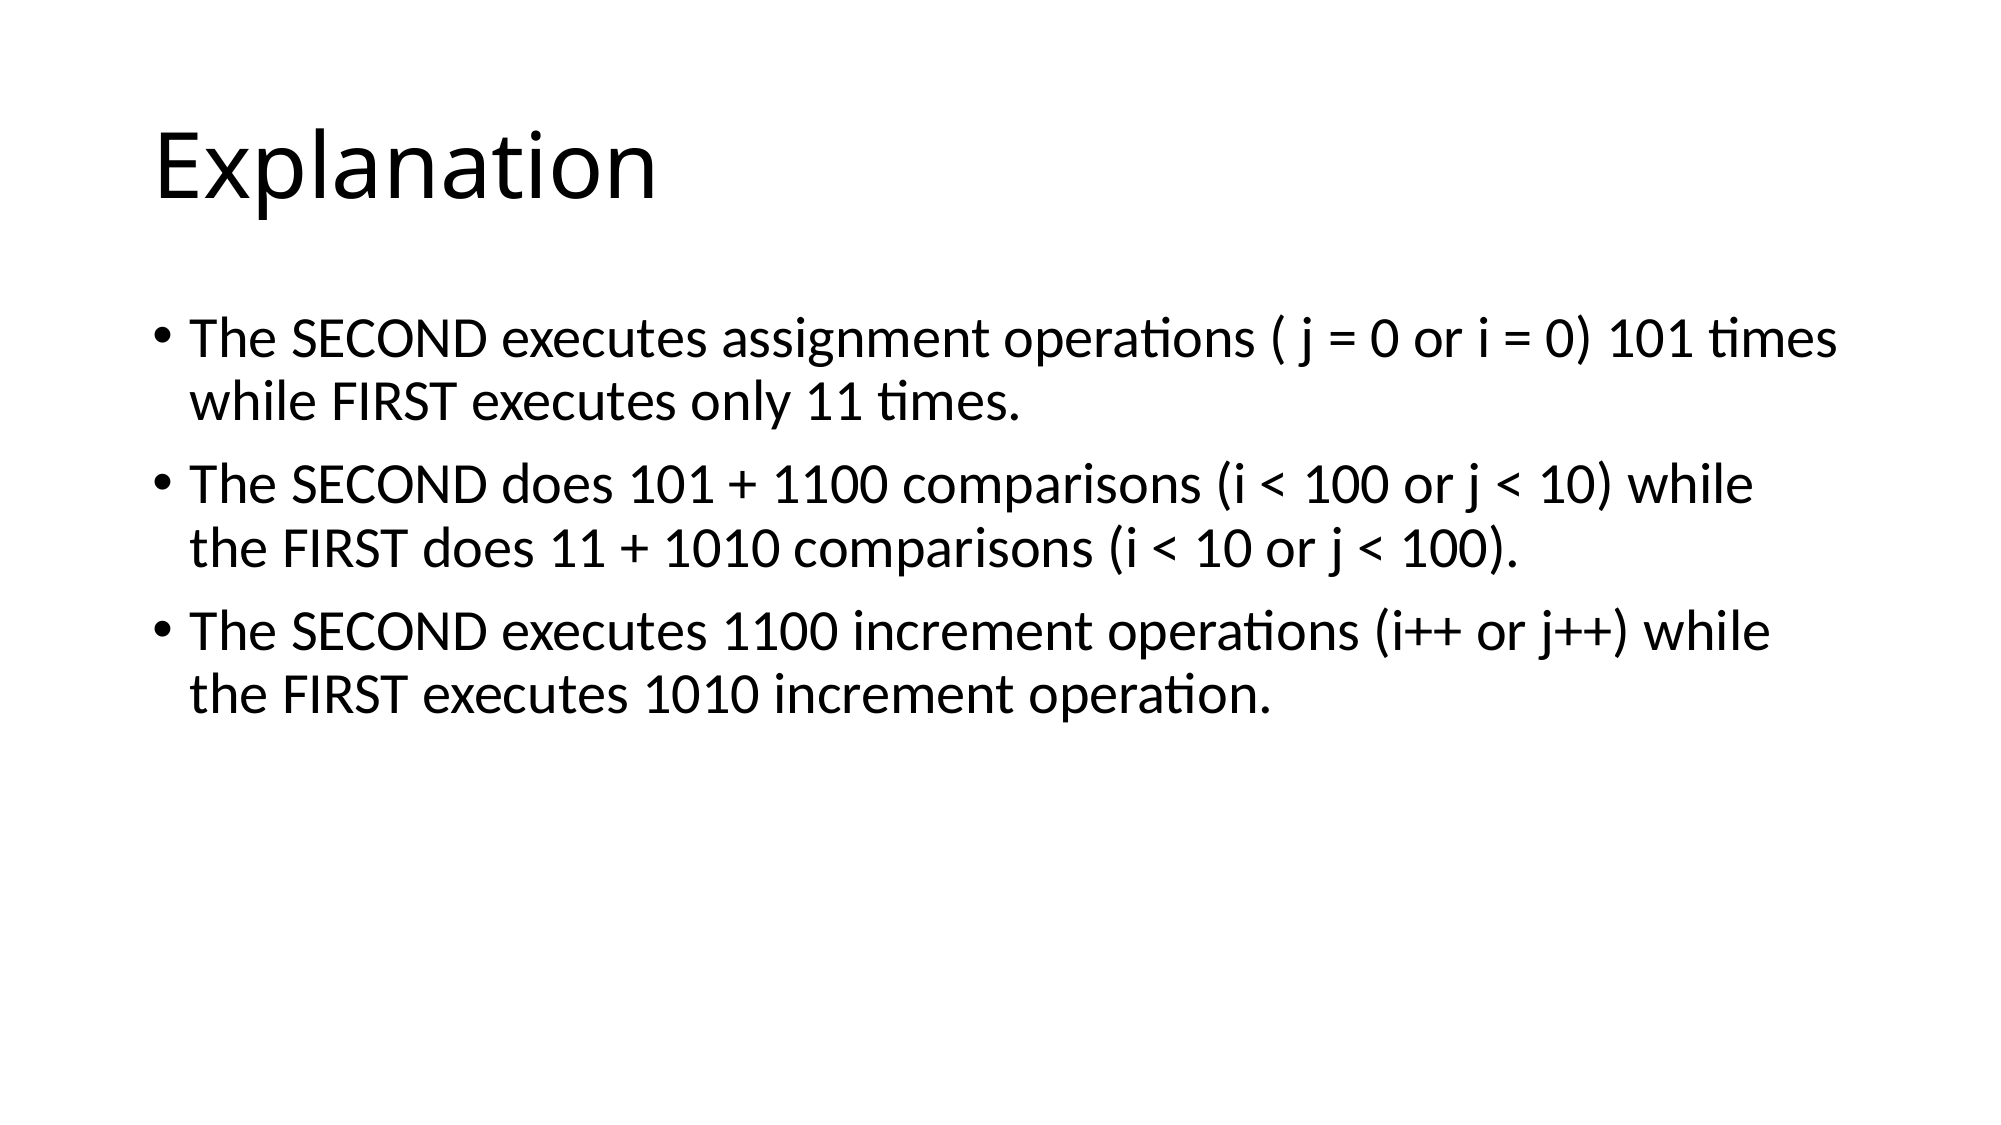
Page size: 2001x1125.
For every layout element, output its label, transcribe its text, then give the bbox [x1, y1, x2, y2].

list The SECOND executes assignment operations ( j = 0 or i = 0) 101 times while FIRST executes only 11 times. The SECOND does 101 + 1100 comparisons (i < 100 or j < 10) while the FIRST does 11 + 1010 comparisons (i < 10 or j < 100). The SECOND executes 1100 increment operations (i++ or j++) while the FIRST executes 1010 increment operation. [137, 299, 1863, 1014]
title Explanation [137, 59, 1863, 278]
